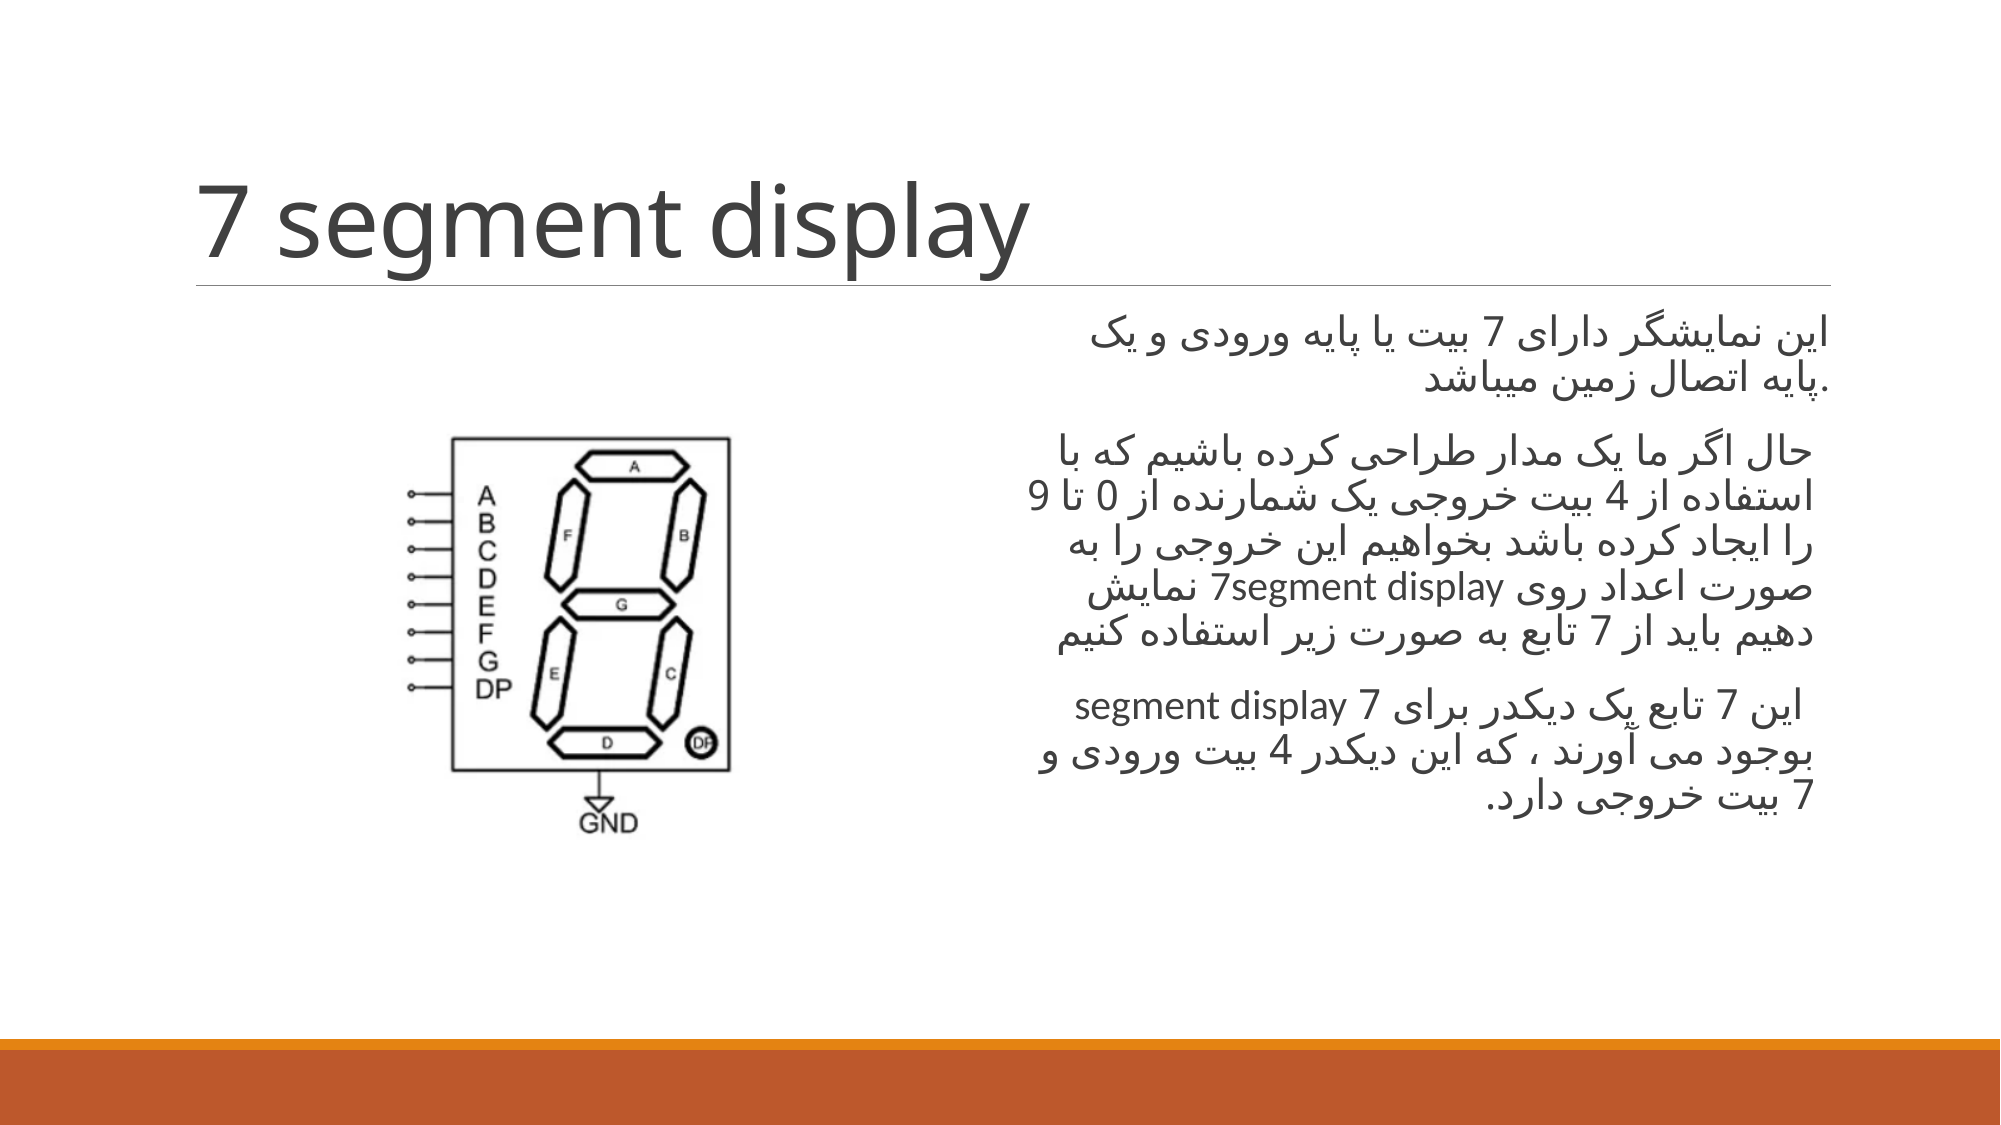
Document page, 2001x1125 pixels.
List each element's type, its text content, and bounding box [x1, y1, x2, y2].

list این نمایشگر دارای 7 بیت یا پایه ورودی و یک پایه اتصال زمین میباشد. حال اگر ما یک مدار طراحی کرده باشیم که با استفاده از 4 بیت خروجی یک شمارنده از 0 تا 9 را ایجاد کرده باشد بخواهیم این خروجی را به صورت اعداد روی 7segment display نمایش دهیم باید از 7 تابع به صورت زیر استفاده کنیم این 7 تابع یک دیکدر برای 7 segment display بوجود می آورند ، که این دیکدر 4 بیت ورودی و 7 بیت خروجی دارد. [1020, 302, 1830, 963]
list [374, 409, 796, 857]
title 7 segment display [180, 47, 1830, 285]
